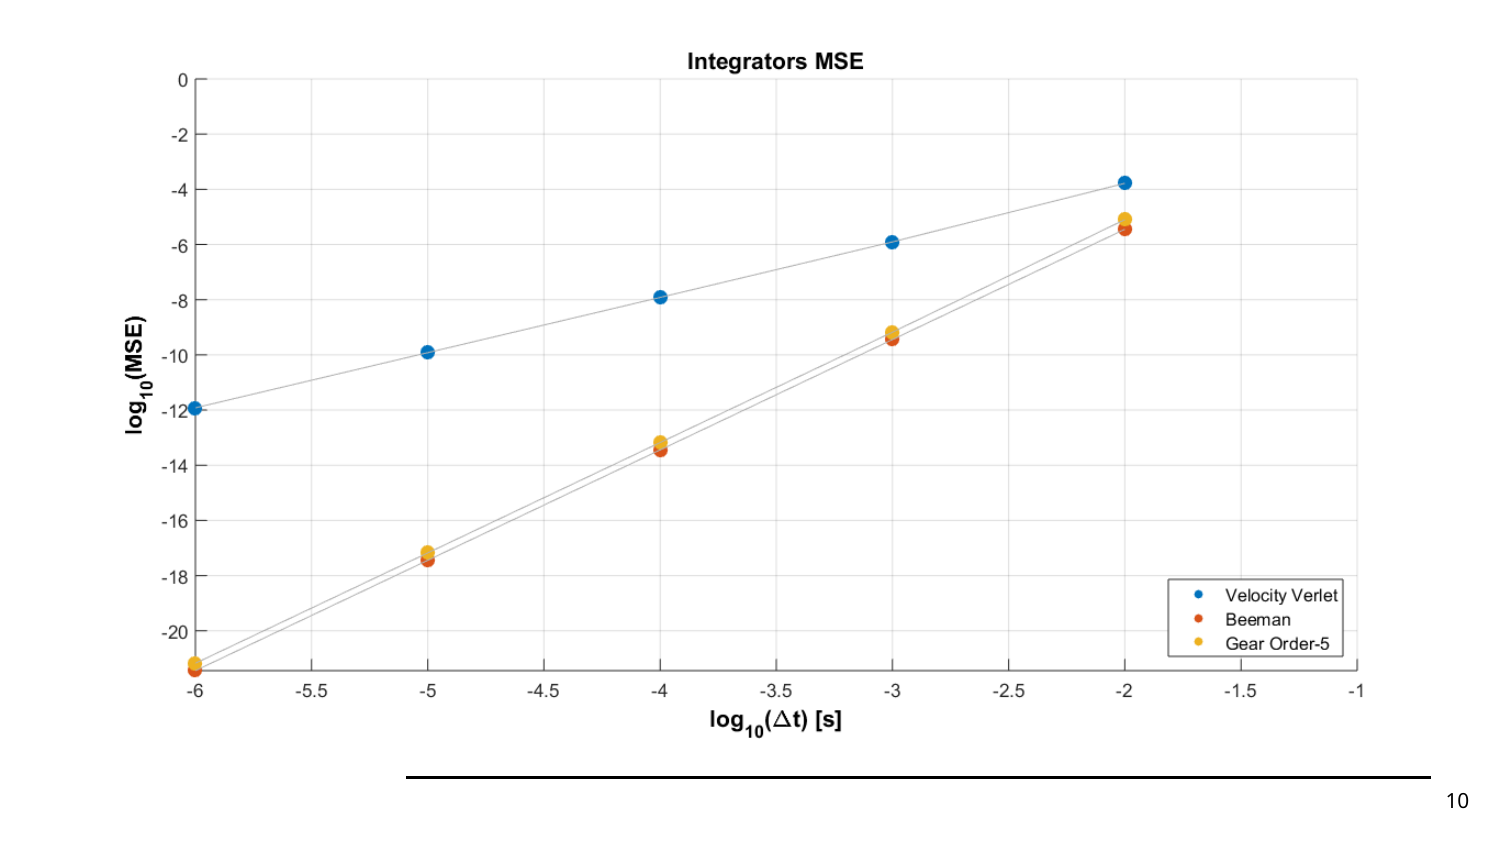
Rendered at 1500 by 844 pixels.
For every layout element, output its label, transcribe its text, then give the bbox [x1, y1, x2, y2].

picture [0, 24, 1500, 752]
slide_number ‹#› [1394, 769, 1484, 834]
